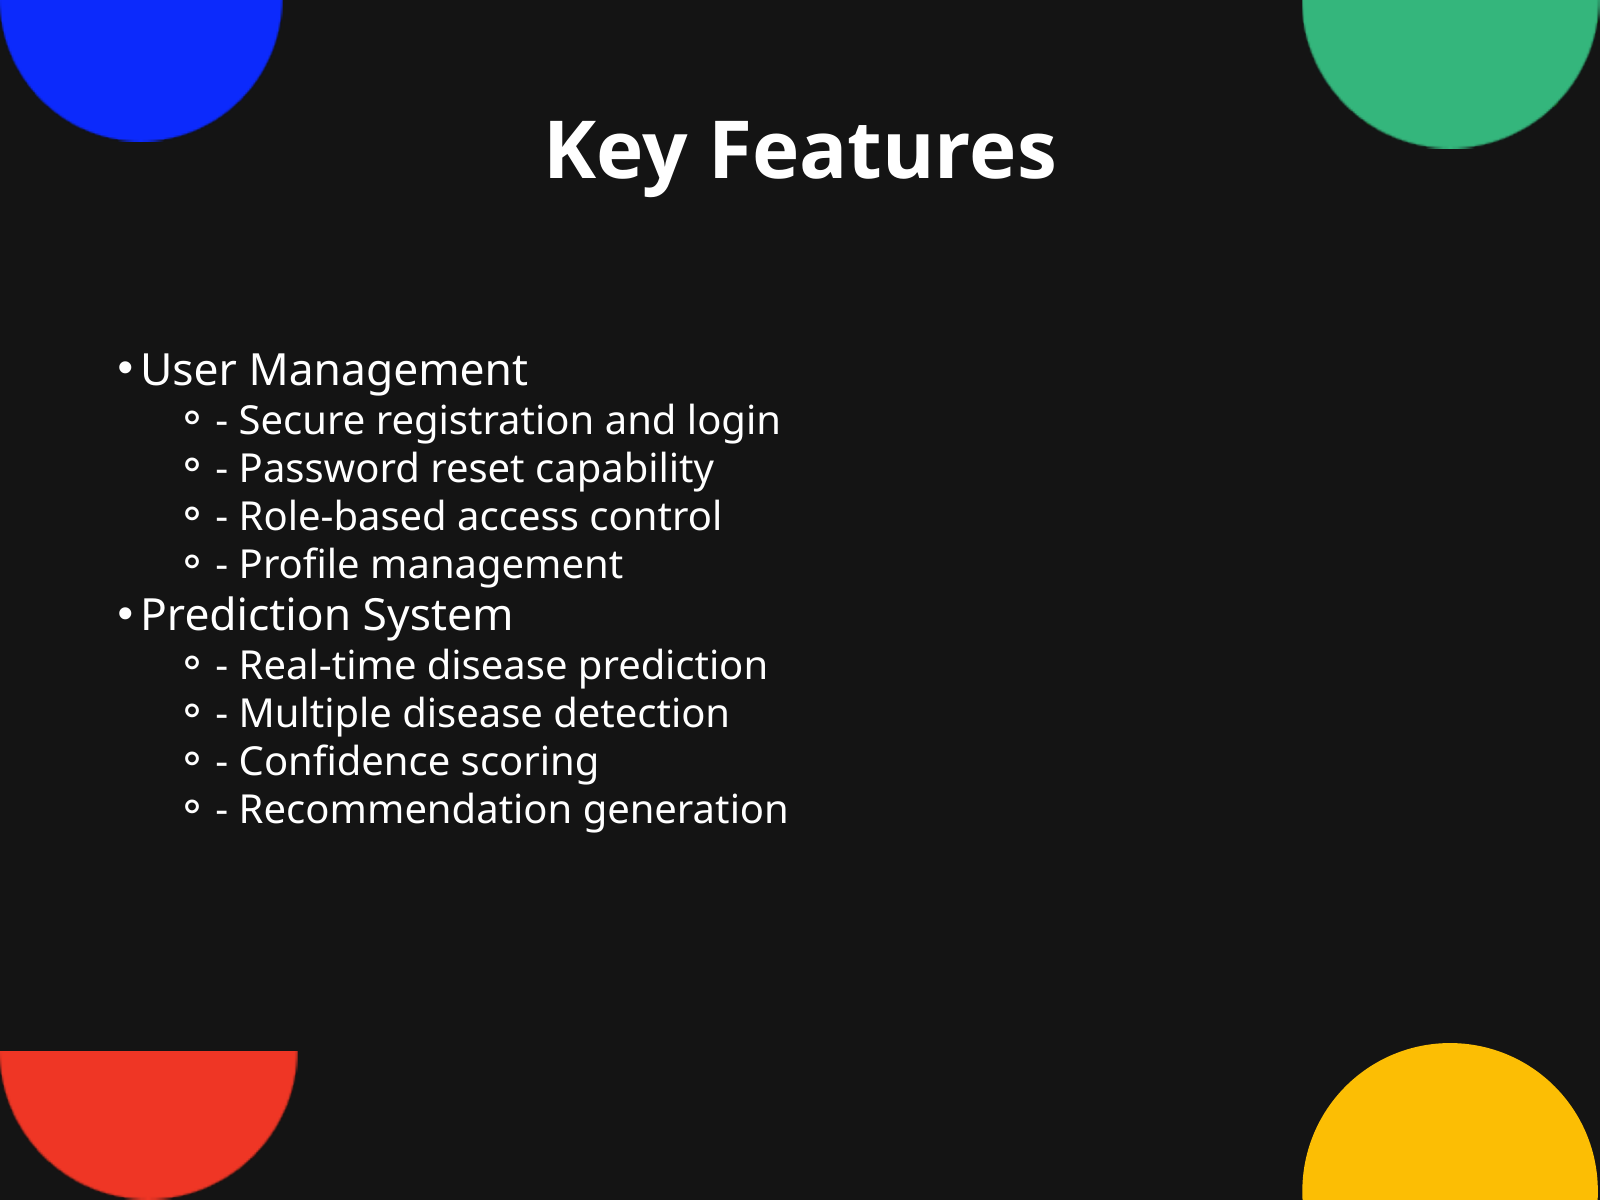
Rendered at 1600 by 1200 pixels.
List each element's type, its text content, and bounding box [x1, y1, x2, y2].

text_box Key Features [94, 98, 1505, 195]
text_box [0, 0, 283, 142]
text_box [1302, 1043, 1599, 1200]
text_box [1302, 0, 1600, 149]
text_box [0, 1051, 298, 1200]
text_box User Management - Secure registration and login - Password reset capability - Role-based access control - Profile management Prediction System - Real-time disease prediction - Multiple disease detection - Confidence scoring - Recommendation generation [94, 287, 1505, 832]
